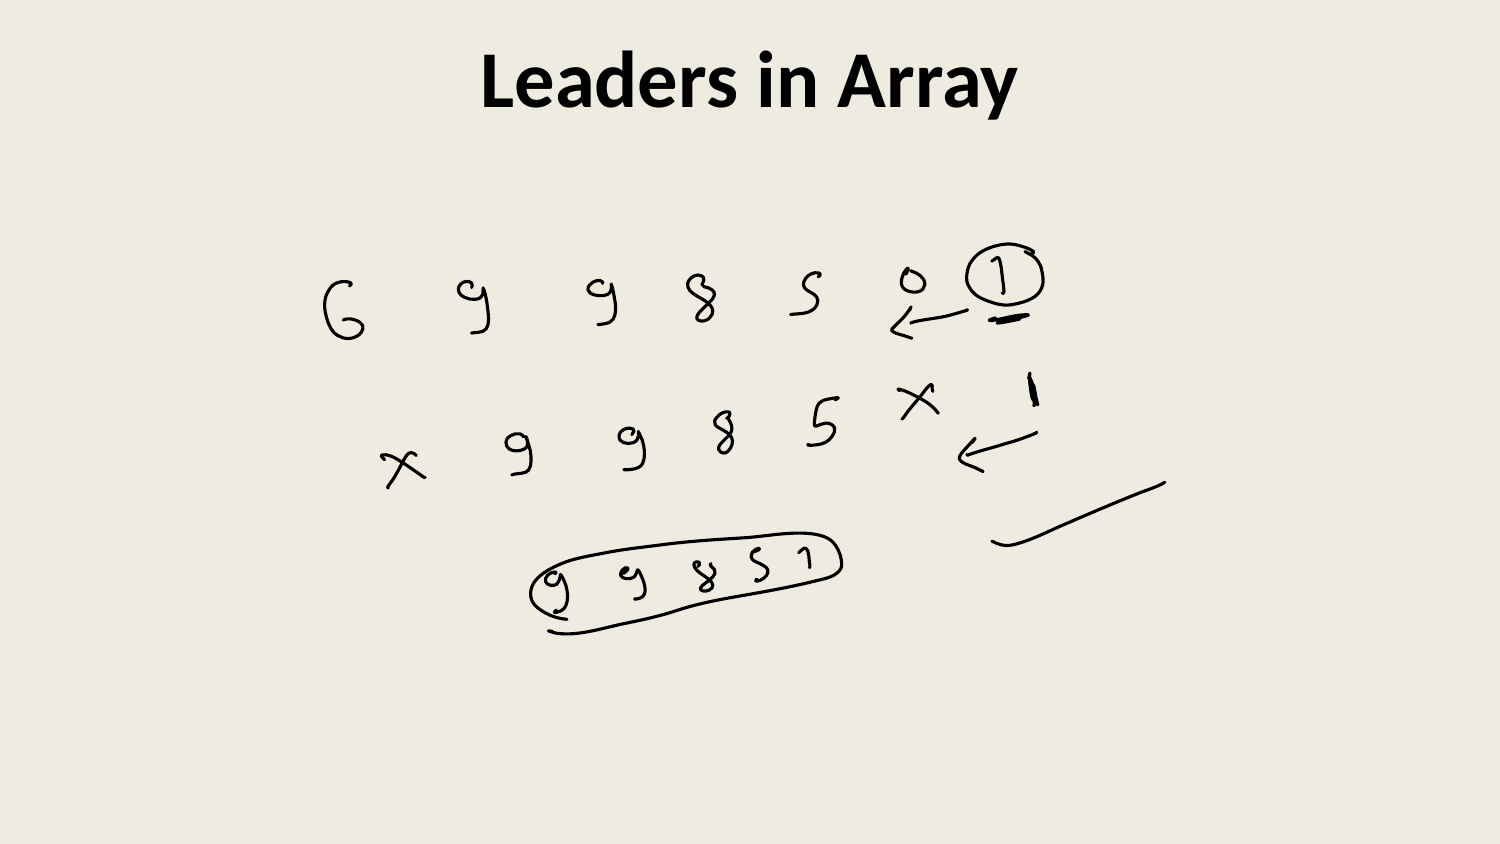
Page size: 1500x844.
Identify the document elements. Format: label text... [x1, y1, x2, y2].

title Leaders in Array [112, 18, 1388, 132]
